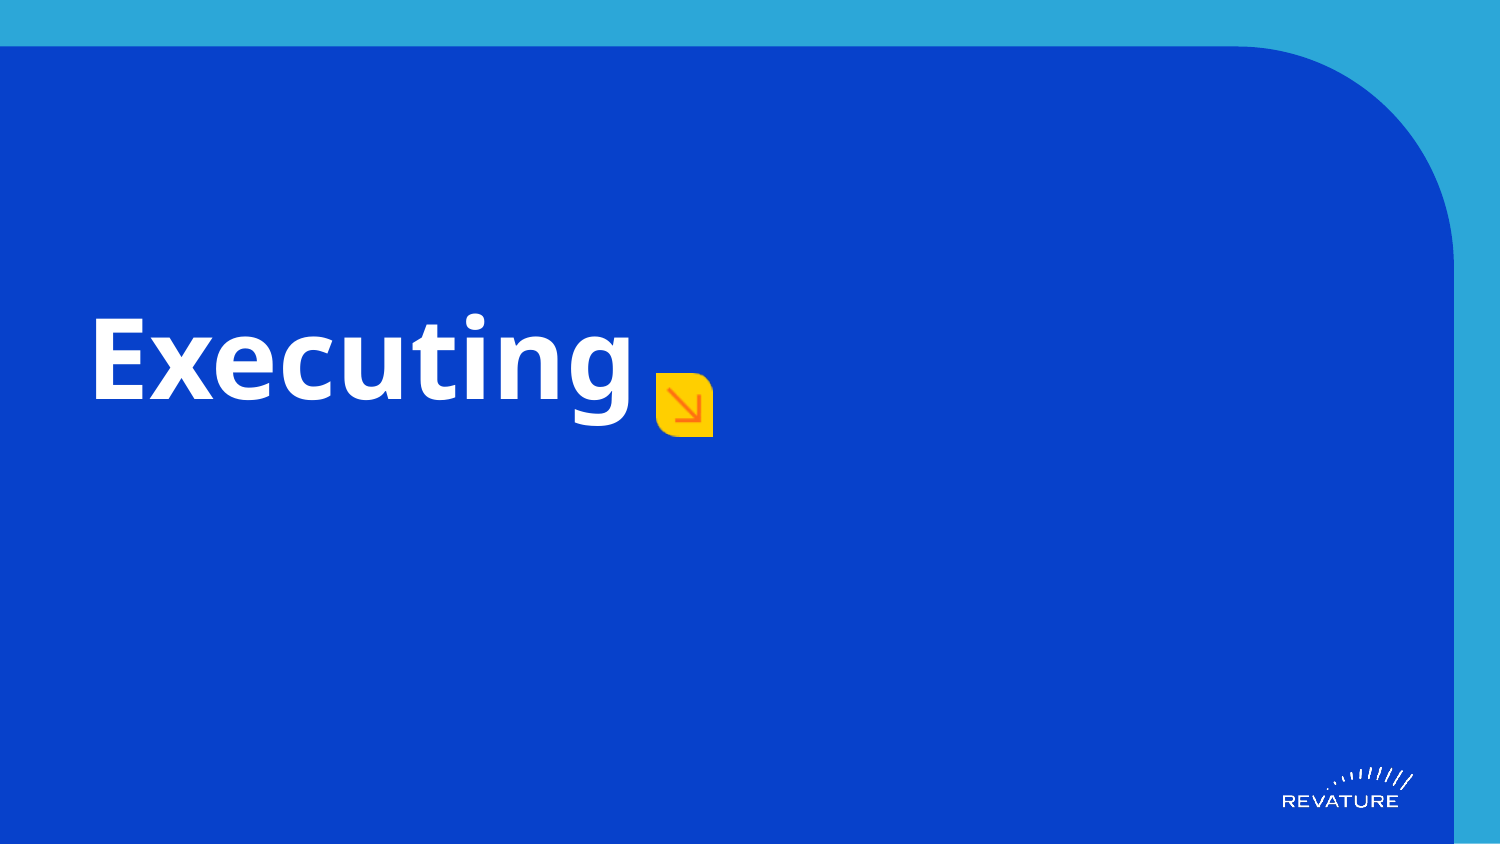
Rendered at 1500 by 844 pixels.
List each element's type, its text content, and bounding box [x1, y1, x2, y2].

title Executing [86, 302, 1077, 601]
picture [656, 373, 713, 437]
